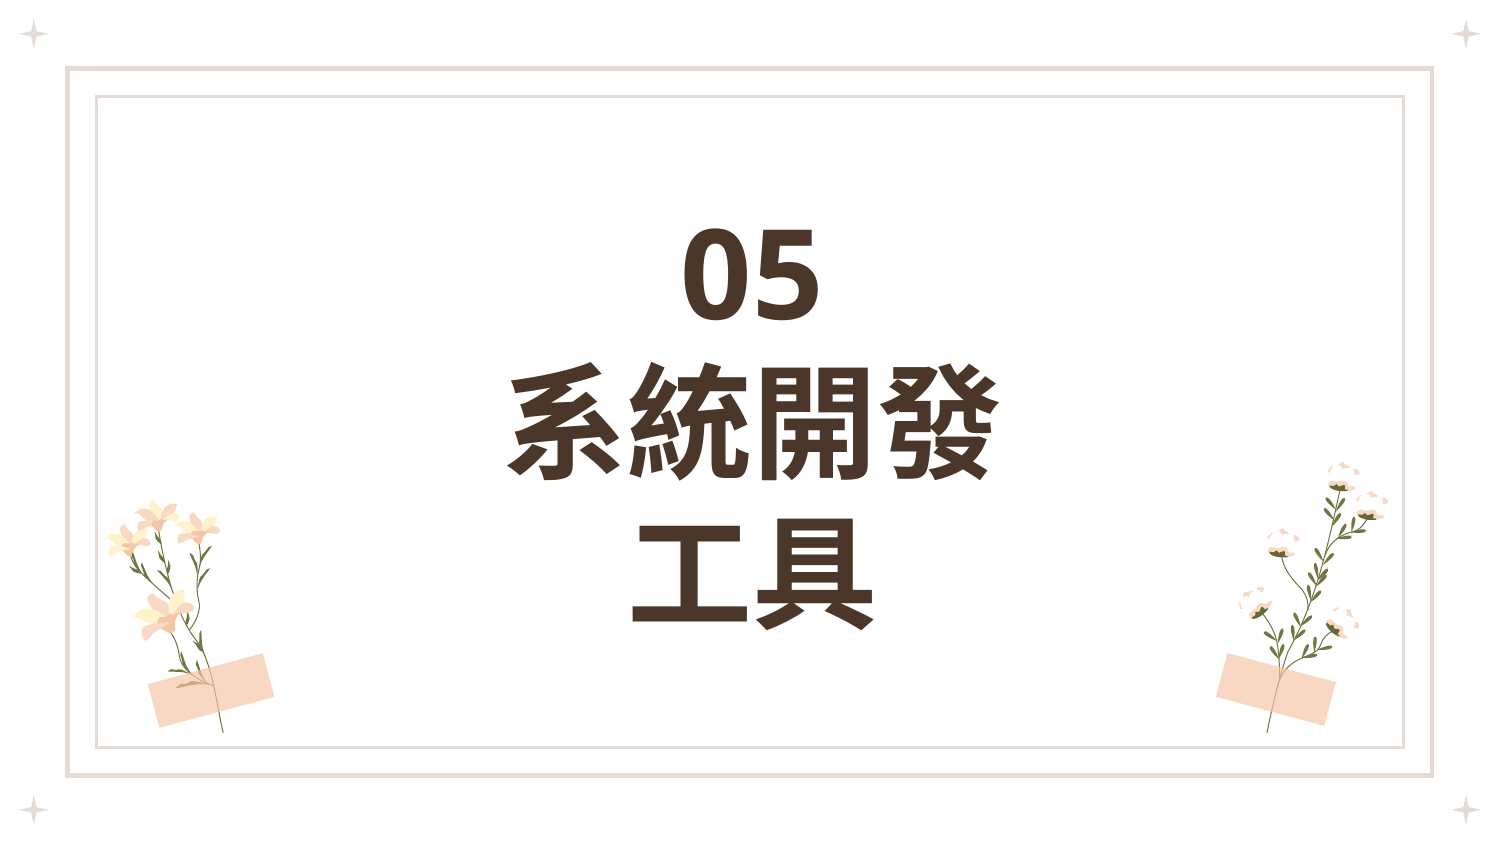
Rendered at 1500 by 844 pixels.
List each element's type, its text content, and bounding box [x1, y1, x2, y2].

text_box [247, 653, 275, 705]
text_box [1215, 653, 1236, 703]
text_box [126, 495, 243, 739]
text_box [1241, 456, 1369, 739]
text_box 05 系統開發 工具 [313, 187, 1192, 652]
